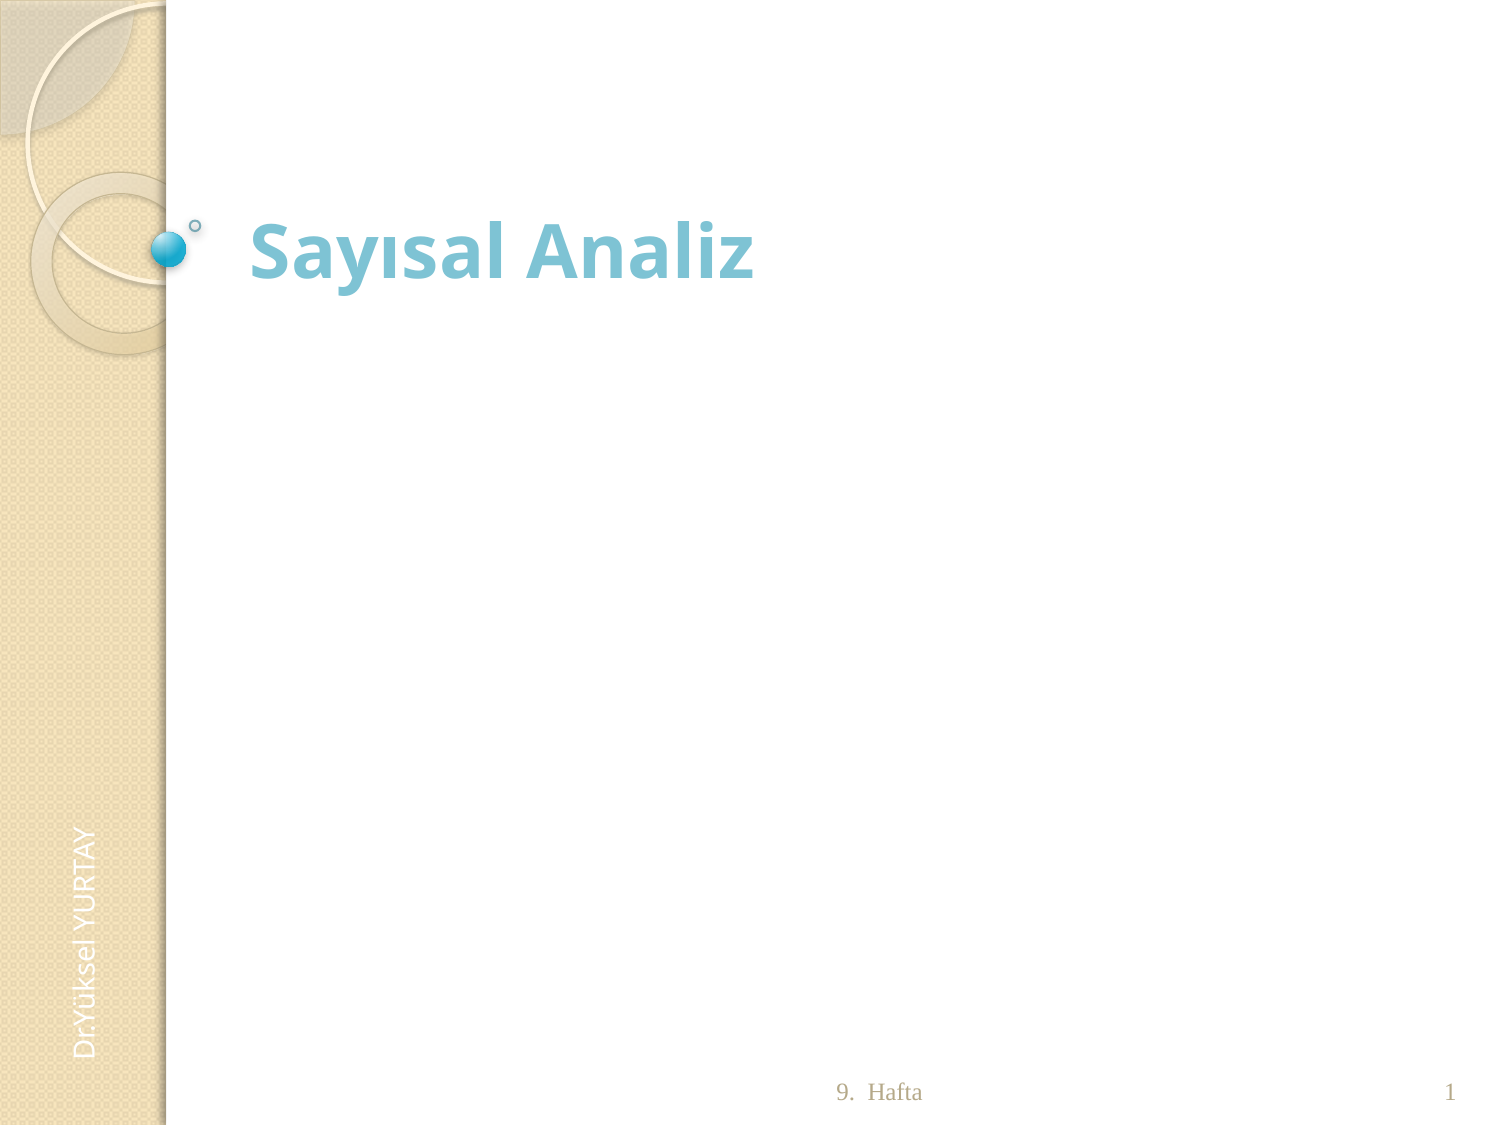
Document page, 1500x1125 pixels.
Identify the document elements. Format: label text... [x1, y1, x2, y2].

slide_number 9. Hafta [587, 1034, 938, 1113]
text_box Dr.Yüksel YURTAY [30, 775, 108, 1113]
slide_number 1 [1413, 1034, 1488, 1113]
title Sayısal Analiz [234, 59, 1450, 301]
